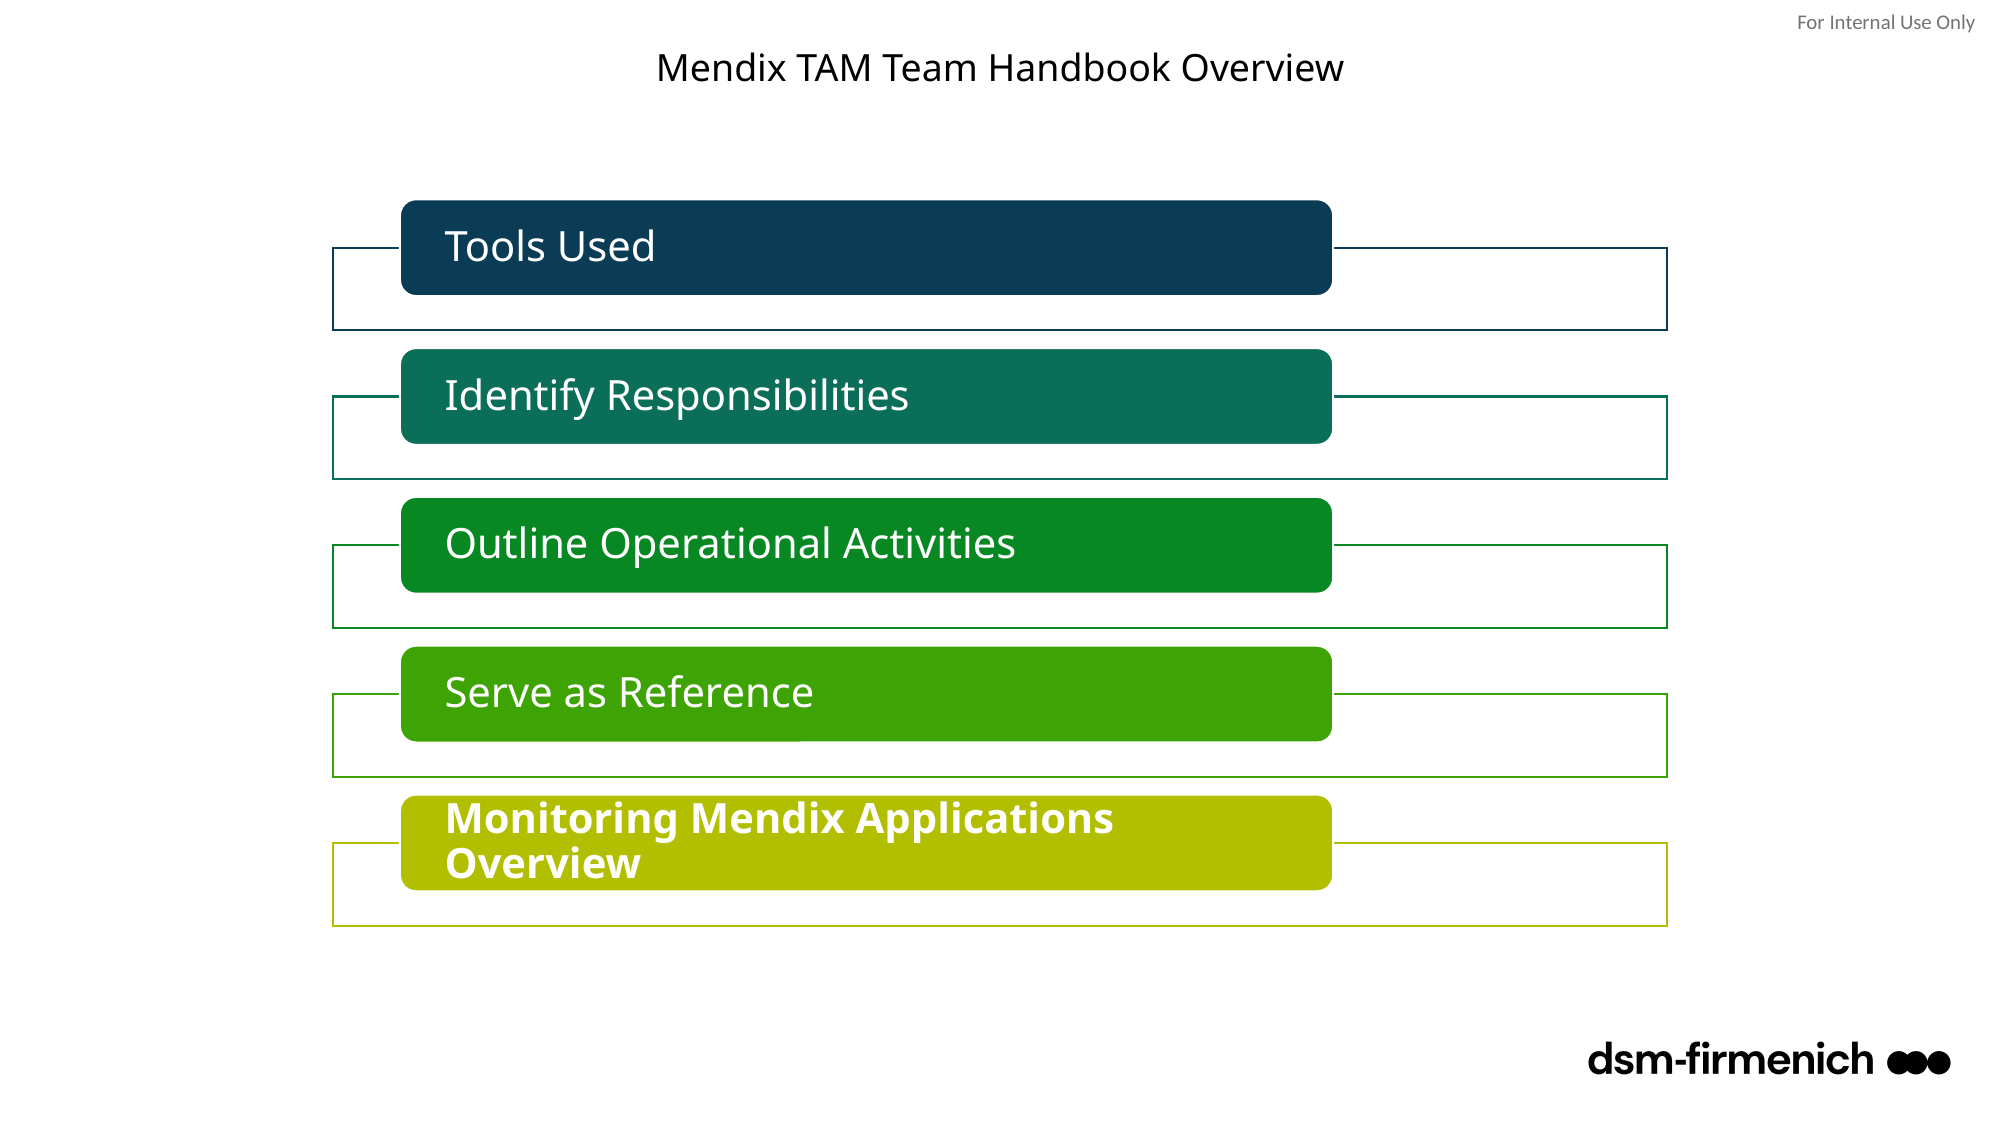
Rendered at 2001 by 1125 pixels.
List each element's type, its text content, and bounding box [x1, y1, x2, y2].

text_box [333, 117, 1667, 1007]
title Mendix TAM Team Handbook Overview [49, 49, 1952, 100]
picture [1563, 1018, 1976, 1098]
